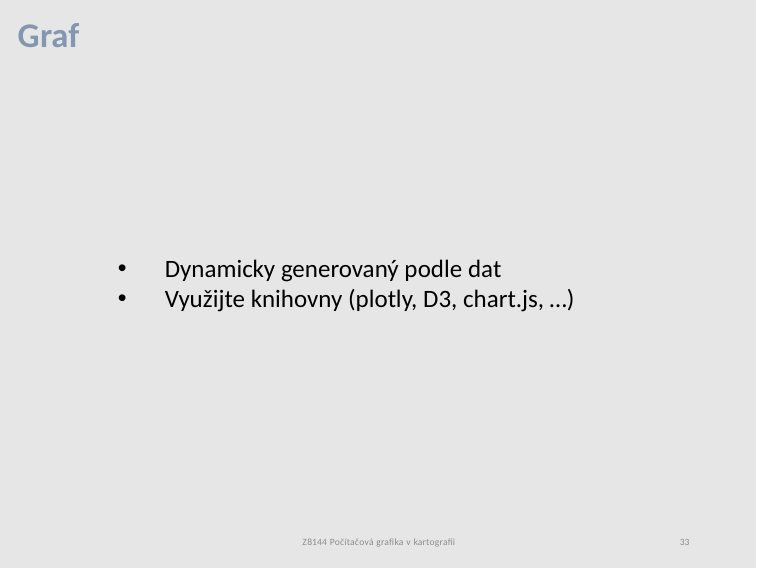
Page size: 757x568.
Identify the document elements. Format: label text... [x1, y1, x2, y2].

title Graf [15, 0, 566, 81]
slide_number 33 [534, 526, 705, 557]
footer Z8144 Počítačová grafika v kartografii [250, 526, 506, 557]
text_box Dynamicky generovaný podle dat Využijte knihovny (plotly, D3, chart.js, …) [28, 215, 729, 351]
